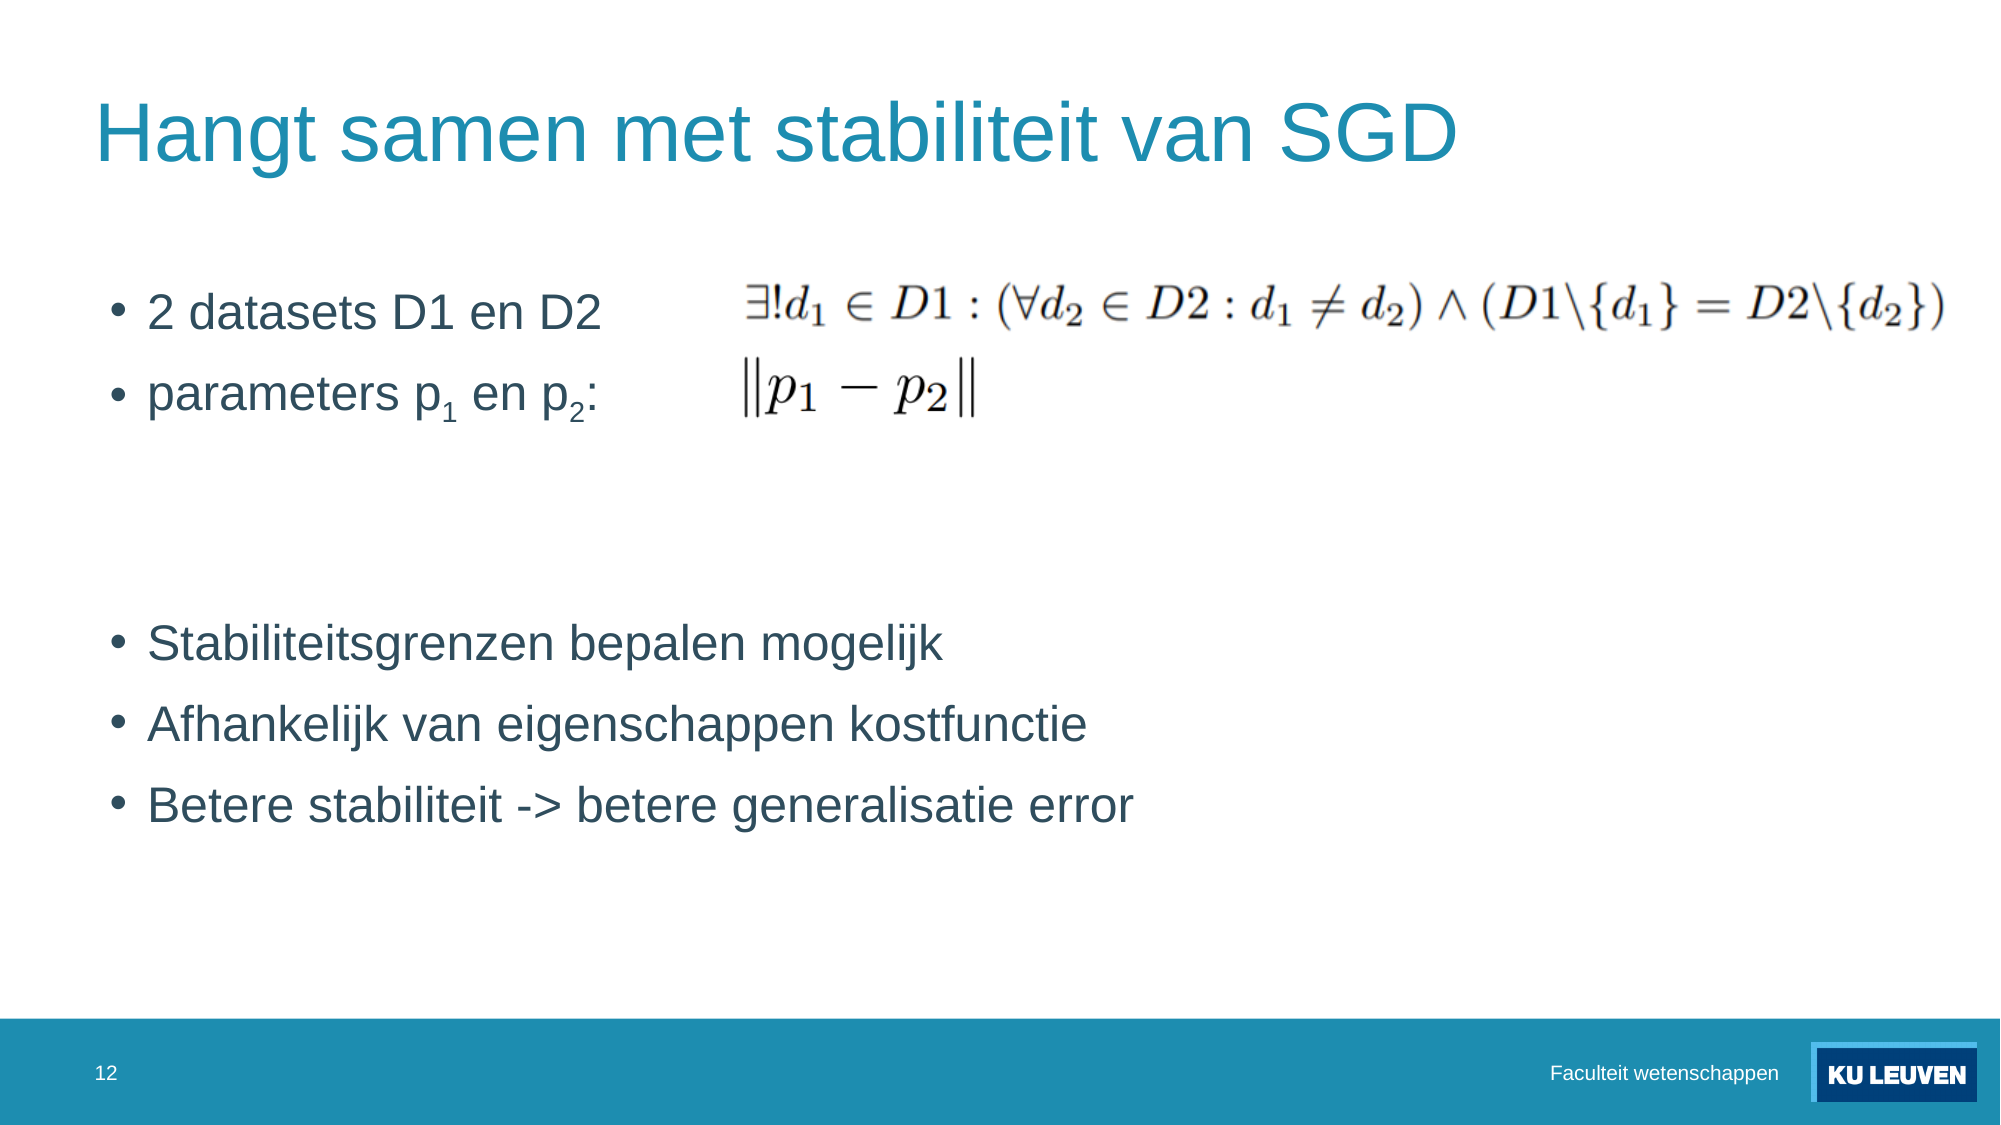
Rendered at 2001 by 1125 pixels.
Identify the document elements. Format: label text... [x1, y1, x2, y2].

title Hangt samen met stabiliteit van SGD [94, 33, 1906, 223]
list 2 datasets D1 en D2 parameters p1 en p2: Stabiliteitsgrenzen bepalen mogelijk Afhankelijk van eigenschappen kostfunctie Betere stabiliteit -> betere generalisatie error [94, 271, 1906, 1004]
footer Faculteit wetenschappen [989, 1018, 1809, 1125]
slide_number 12 [94, 1018, 201, 1125]
picture [729, 348, 990, 429]
picture [722, 271, 1959, 343]
picture [1811, 1042, 1977, 1102]
